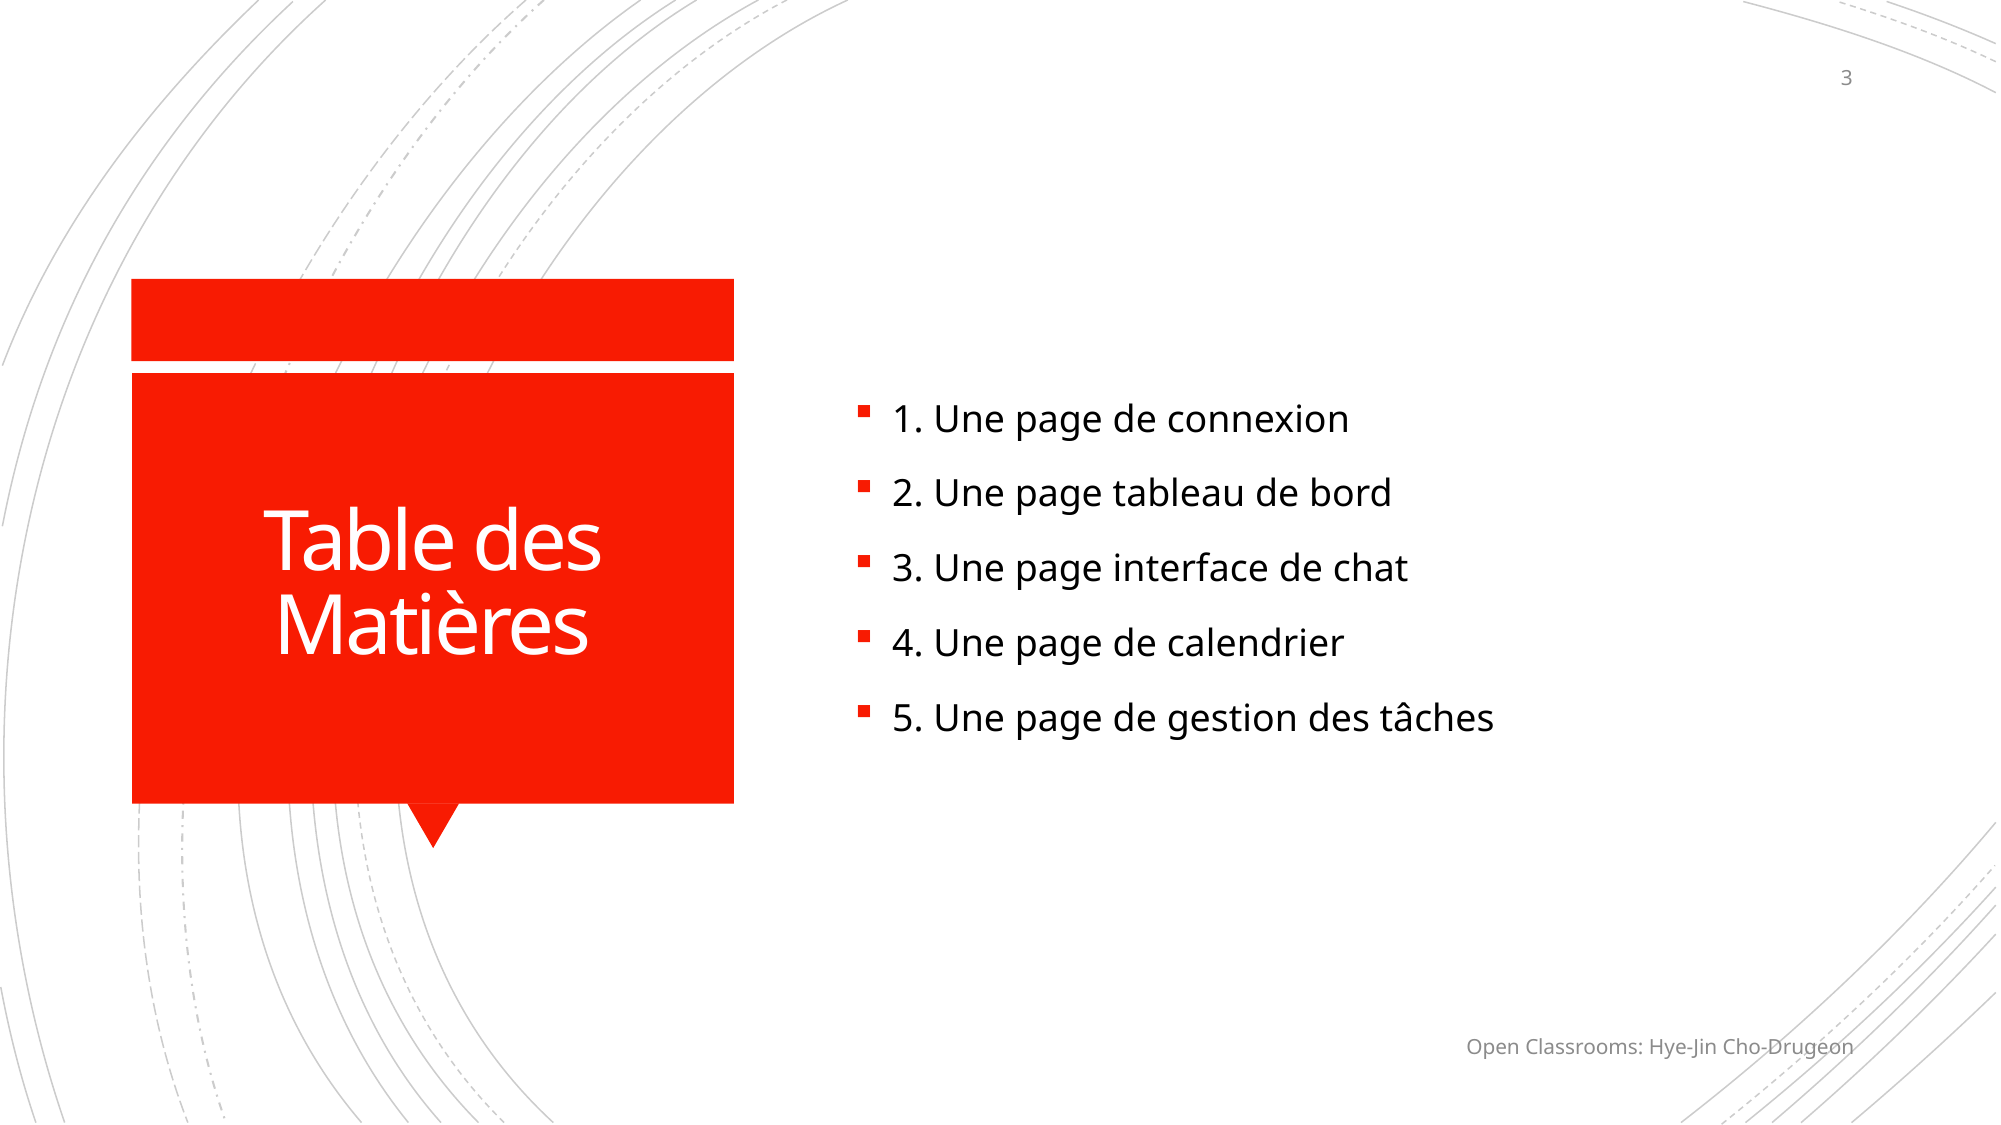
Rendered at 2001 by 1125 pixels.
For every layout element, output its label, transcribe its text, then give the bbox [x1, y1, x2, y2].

footer Open Classrooms: Hye-Jin Cho-Drugeon [131, 1021, 1869, 1074]
title Table des Matières [145, 385, 720, 789]
slide_number 2 [1717, 52, 1868, 105]
list 1. Une page de connexion 2. Une page tableau de bord 3. Une page interface de chat 4. Une page de calendrier 5. Une page de gestion des tâches [839, 131, 1871, 993]
